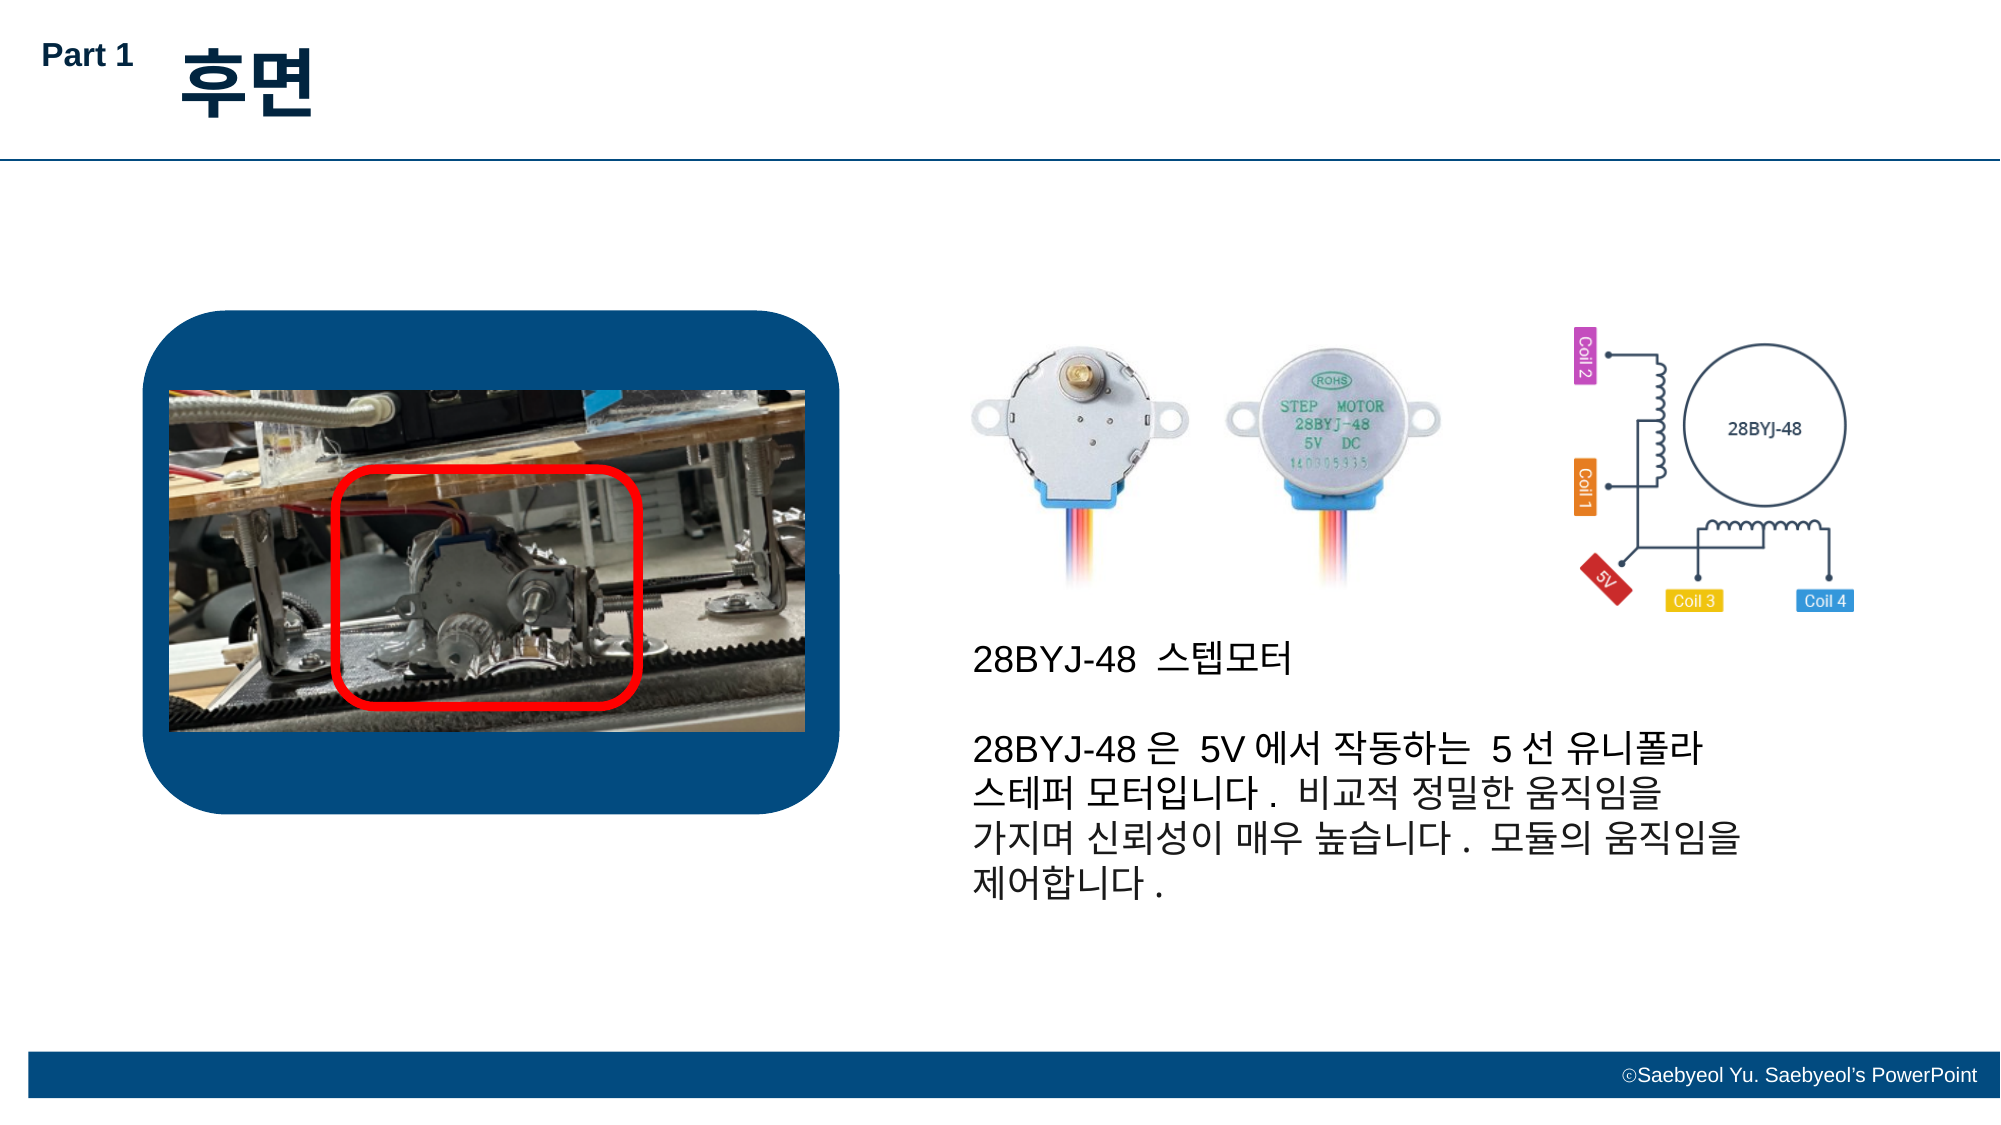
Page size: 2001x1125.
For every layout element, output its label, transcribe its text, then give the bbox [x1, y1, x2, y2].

picture [168, 390, 805, 733]
text_box 28BYJ-48 스텝모터 28BYJ-48은 5V에서 작동하는 5선 유니폴라 스테퍼 ​​모터입니다. 비교적 정밀한 움직임을 가지며 신뢰성이 매우 높습니다. 모듈의 움직임을 제어합니다. [957, 627, 1776, 912]
text_box Part 1 [26, 26, 165, 81]
text_box 후면 [165, 28, 1029, 134]
text_box [141, 309, 841, 816]
picture [1574, 327, 1854, 612]
picture [970, 344, 1443, 595]
